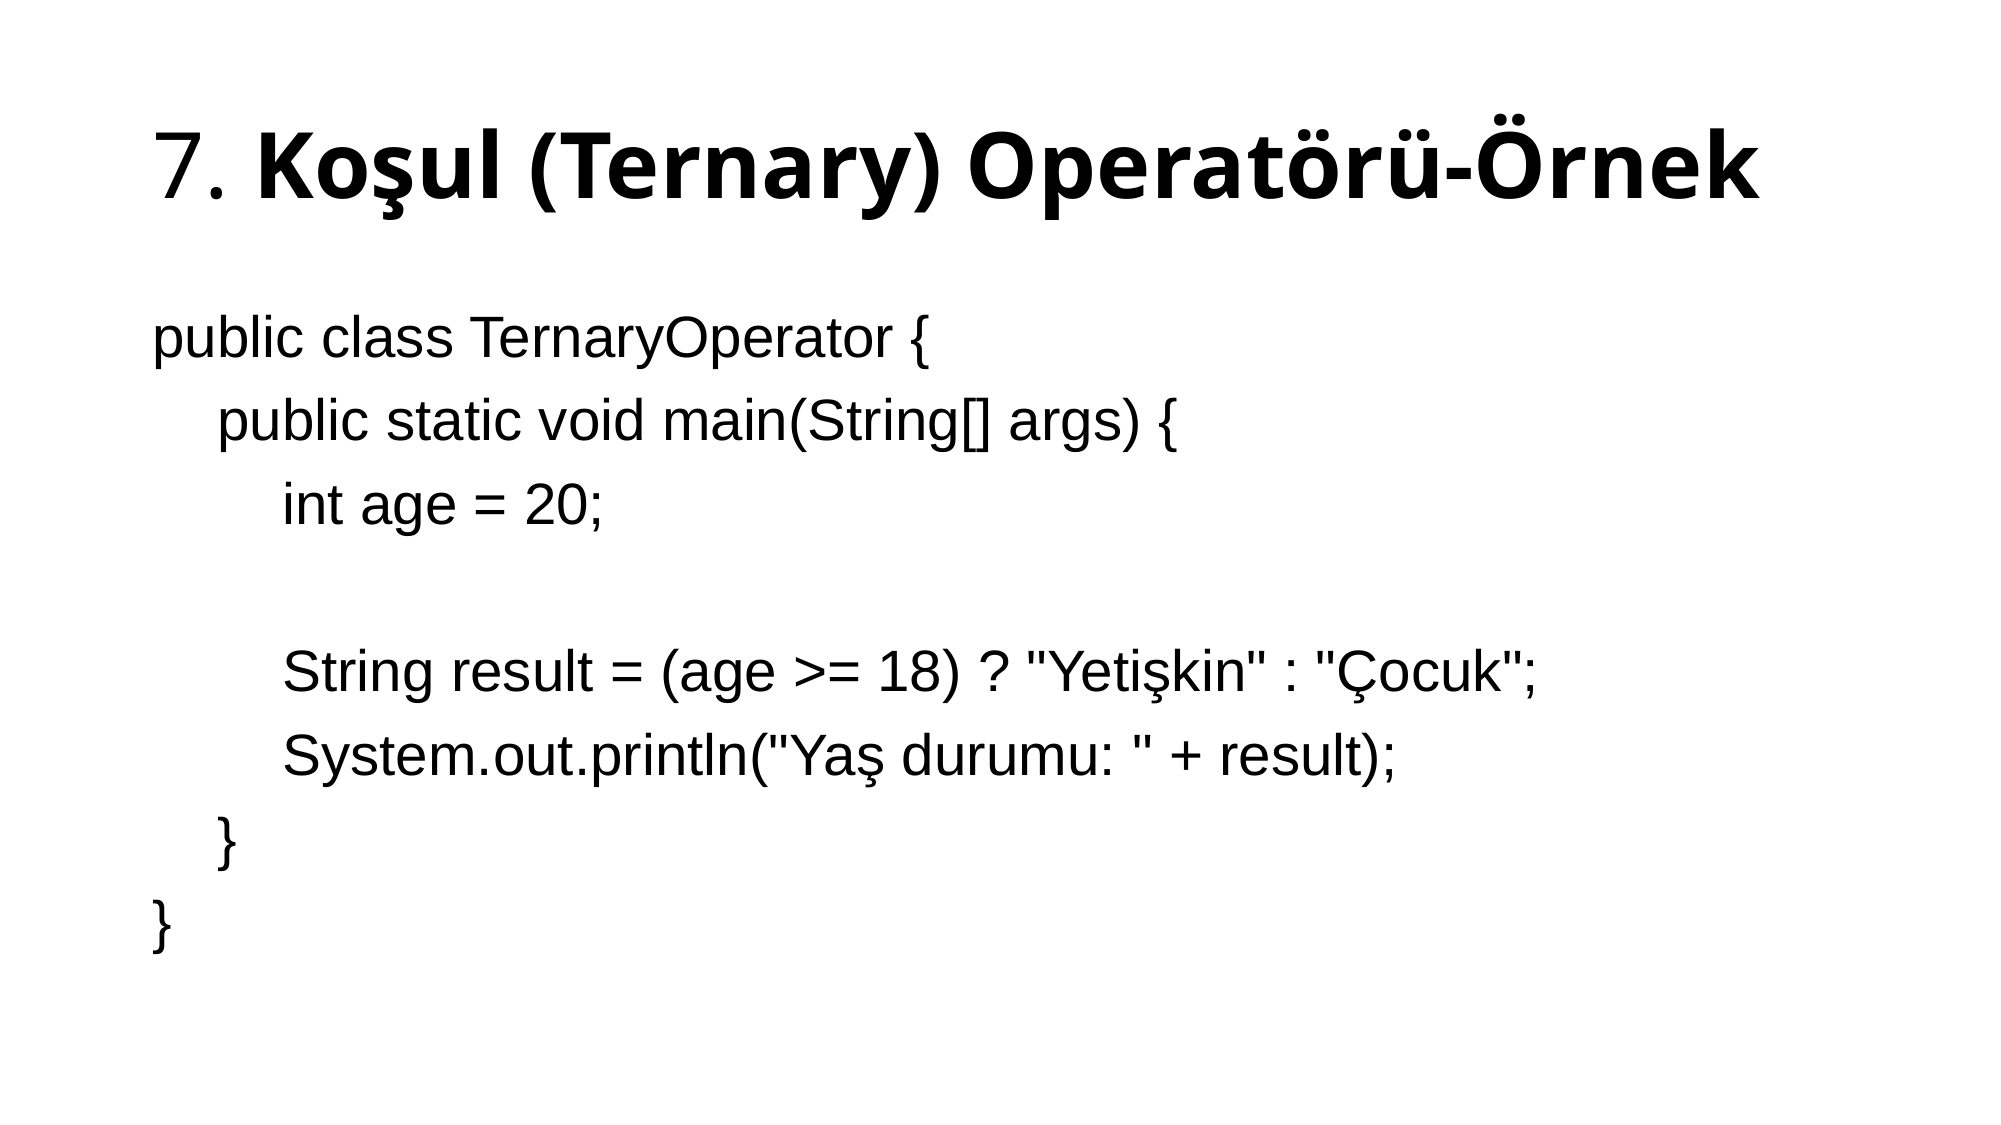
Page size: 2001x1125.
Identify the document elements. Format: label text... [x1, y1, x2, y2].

title 7. Koşul (Ternary) Operatörü-Örnek [137, 59, 1863, 278]
list public class TernaryOperator { public static void main(String[] args) { int age = 20; String result = (age >= 18) ? "Yetişkin" : "Çocuk"; System.out.println("Yaş durumu: " + result); } } [137, 299, 1863, 1014]
